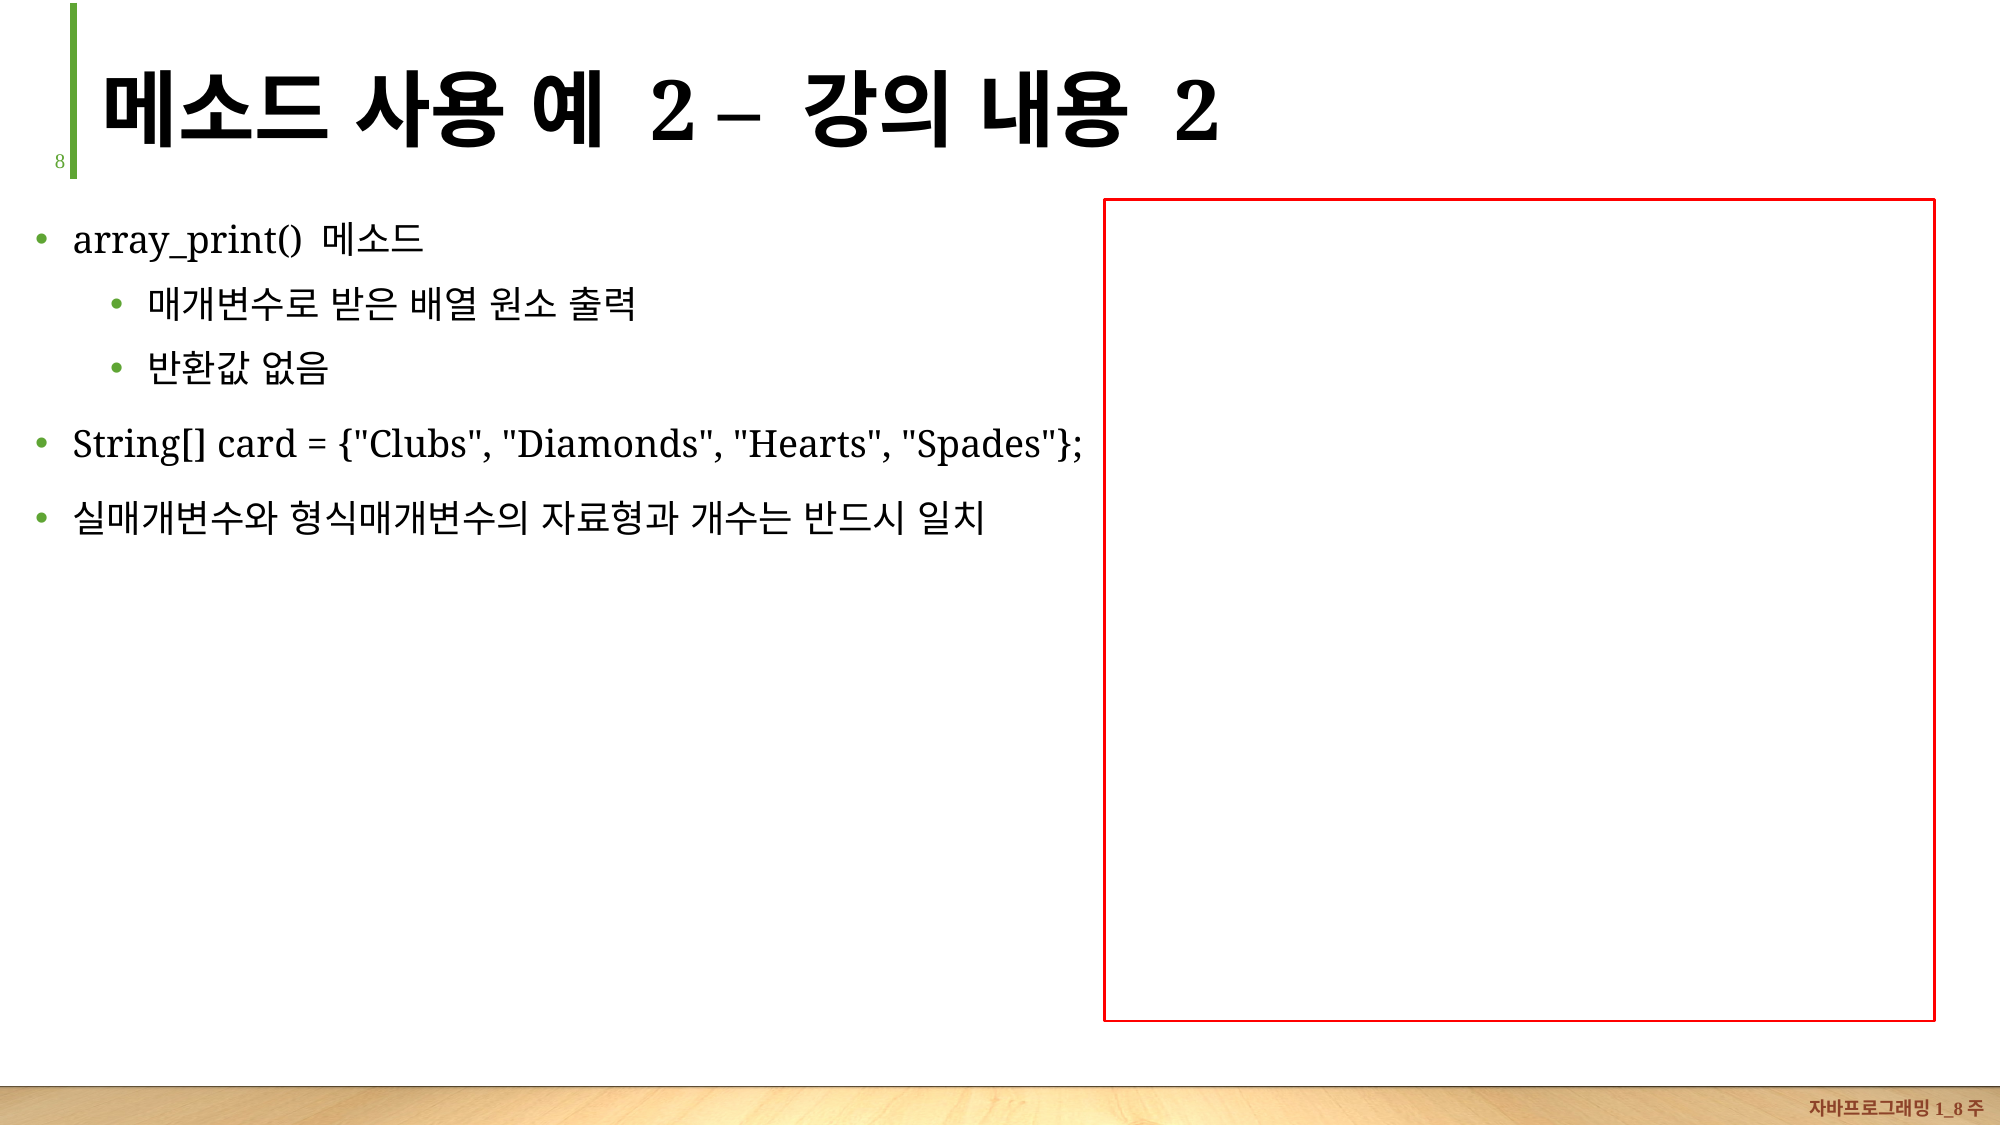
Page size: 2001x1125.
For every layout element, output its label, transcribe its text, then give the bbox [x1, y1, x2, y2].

list array_print() 메소드 매개변수로 받은 배열 원소 출력 반환값 없음 String[] card = {"Clubs", "Diamonds", "Hearts", "Spades"}; 실매개변수와 형식매개변수의 자료형과 개수는 반드시 일치 [19, 199, 1252, 1058]
picture [0, 1086, 2000, 1125]
footer 자바프로그래밍1_8주 [1201, 1091, 2000, 1125]
slide_number 7 [19, 140, 81, 188]
text_box [1103, 198, 1936, 1022]
title 메소드 사용 예 2 – 강의 내용 2 [86, 15, 1649, 167]
